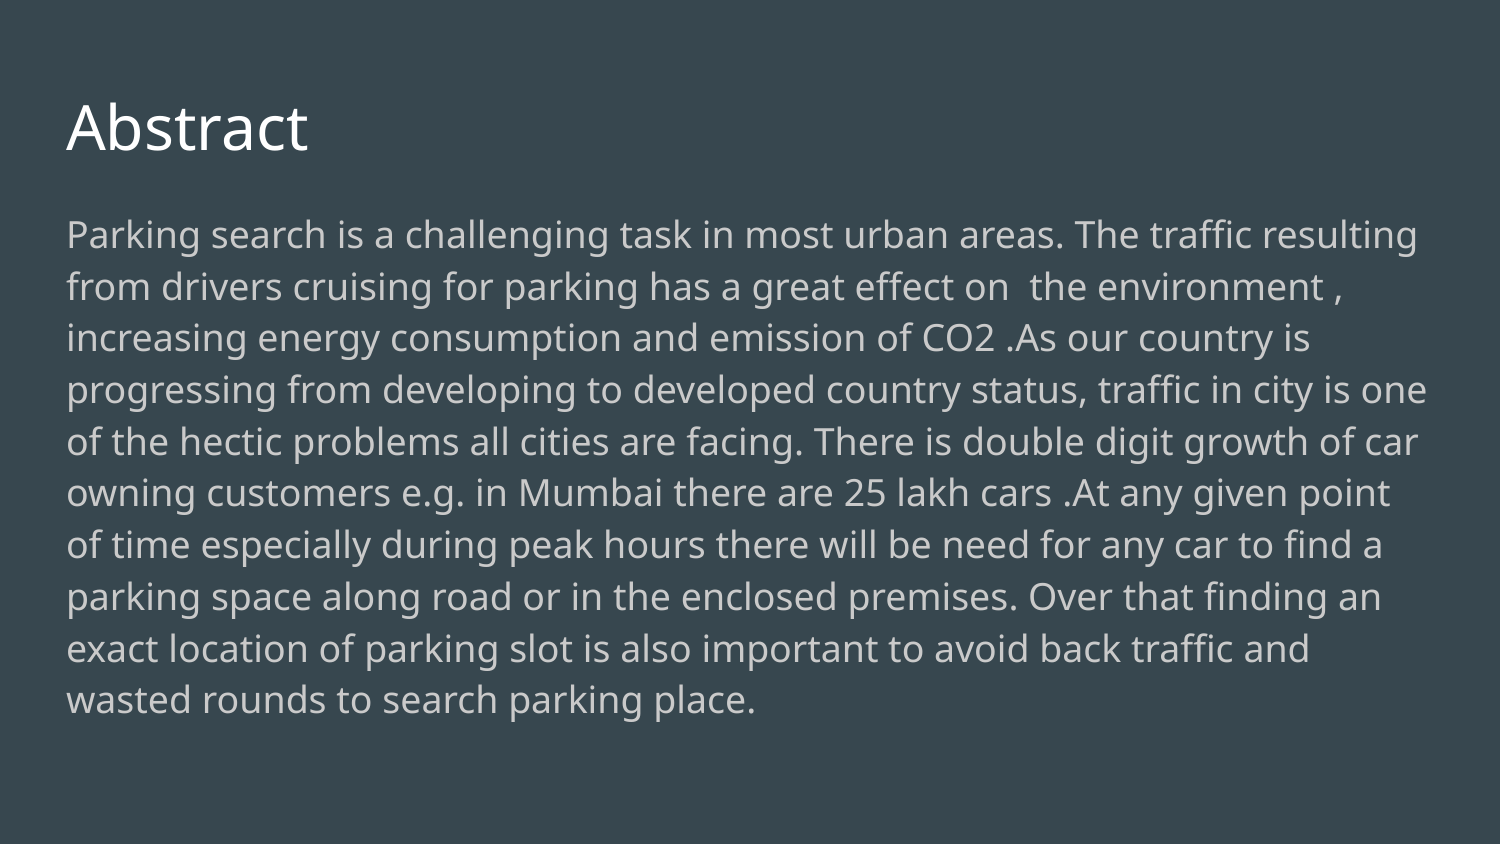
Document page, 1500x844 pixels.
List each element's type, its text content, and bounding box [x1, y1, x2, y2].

title Abstract [51, 72, 1449, 167]
list Parking search is a challenging task in most urban areas. The traffic resulting from drivers cruising for parking has a great effect on the environment , increasing energy consumption and emission of CO2 .As our country is progressing from developing to developed country status, traffic in city is one of the hectic problems all cities are facing. There is double digit growth of car owning customers e.g. in Mumbai there are 25 lakh cars .At any given point of time especially during peak hours there will be need for any car to find a parking space along road or in the enclosed premises. Over that finding an exact location of parking slot is also important to avoid back traffic and wasted rounds to search parking place. [51, 189, 1450, 785]
